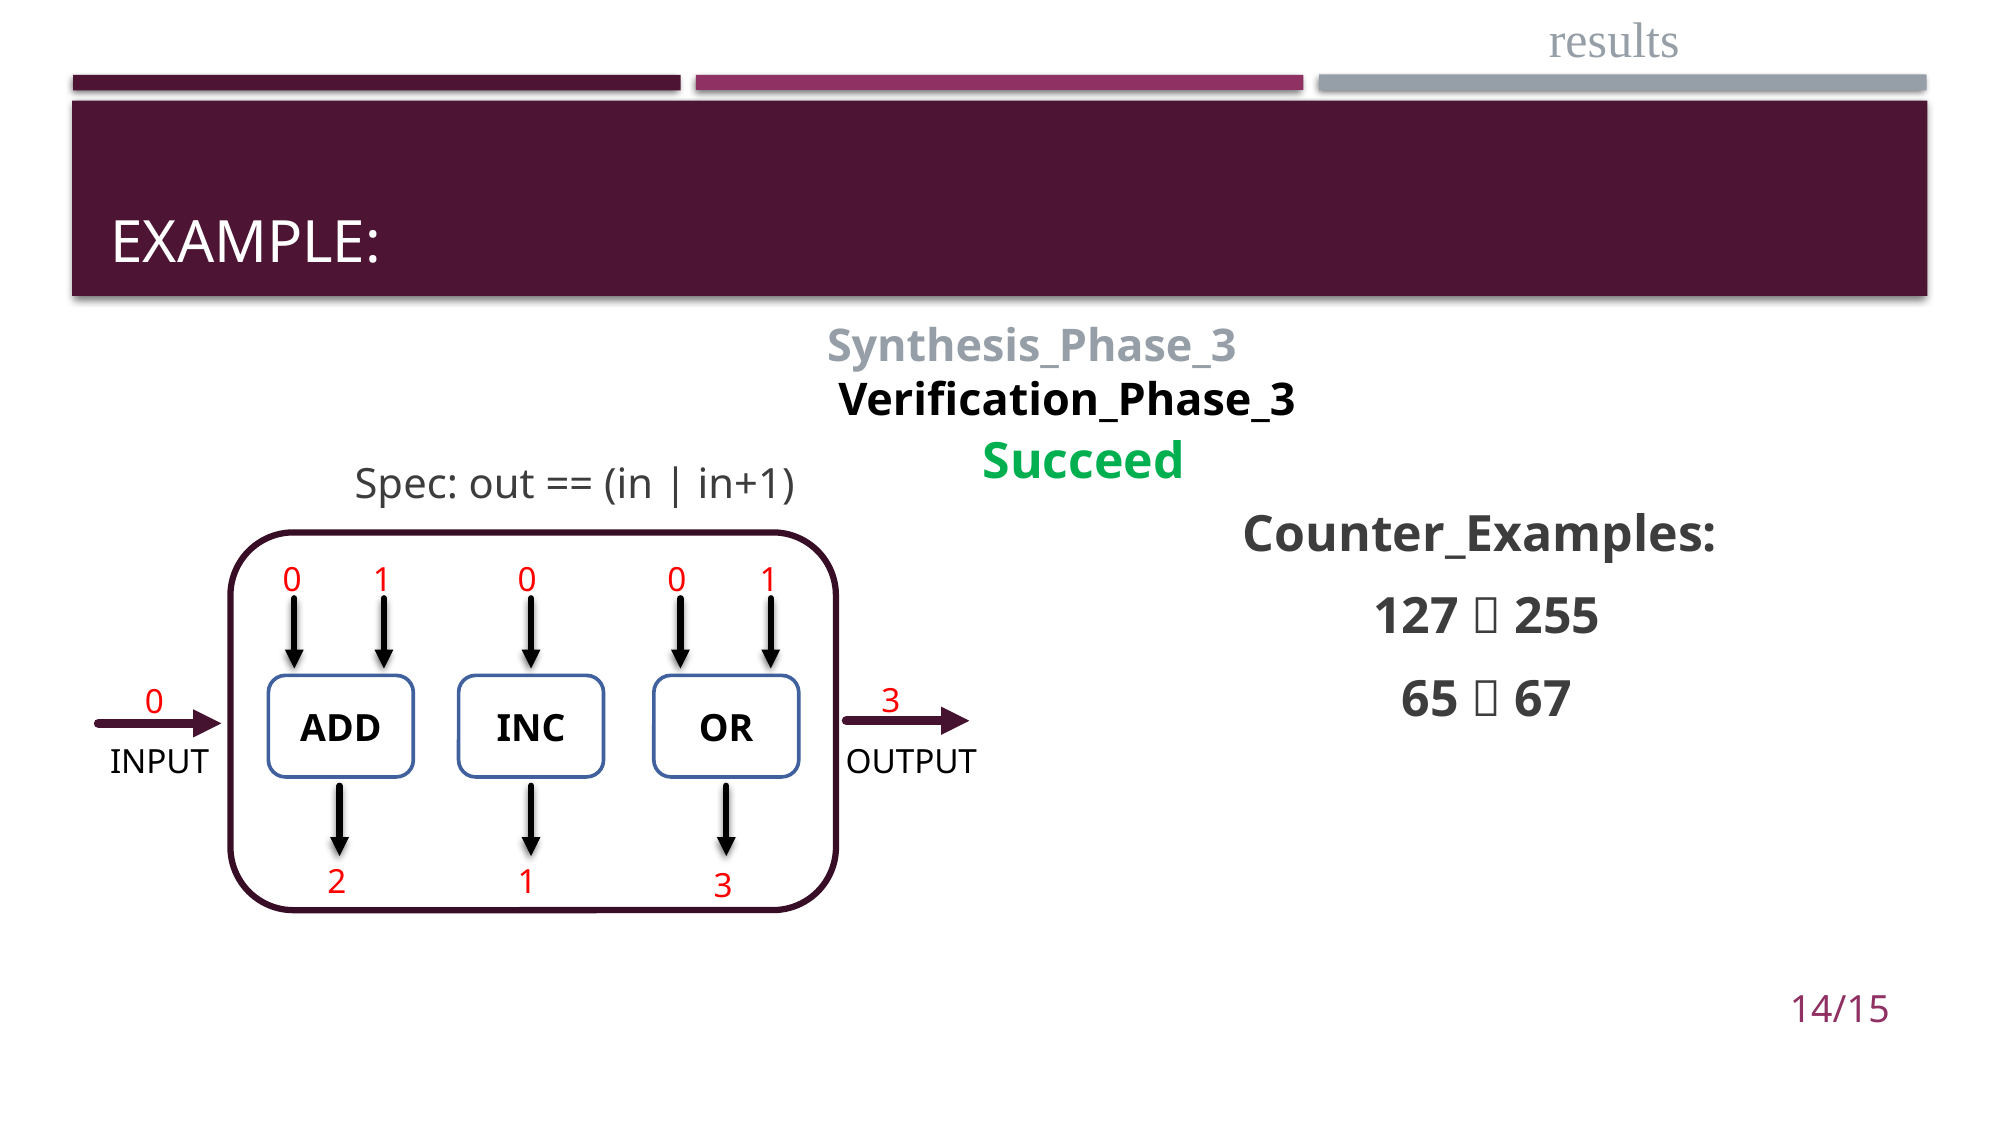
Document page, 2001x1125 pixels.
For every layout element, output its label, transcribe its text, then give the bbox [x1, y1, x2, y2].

text_box 0 [652, 551, 699, 606]
text_box 3 [866, 672, 913, 718]
list Synthesis_Phase_3 Verification_Phase_3 [675, 308, 1459, 419]
text_box 1 [358, 550, 405, 606]
text_box 0 [267, 550, 315, 606]
text_box INPUT [95, 732, 234, 788]
text_box results [1410, 0, 1819, 75]
text_box [228, 530, 838, 912]
text_box Succeed [698, 396, 1482, 520]
text_box OUTPUT [830, 732, 1005, 788]
text_box Spec: out == (in | in+1) [339, 419, 890, 544]
text_box 0 [130, 672, 177, 721]
text_box 0 [502, 550, 550, 606]
text_box Counter_Examples: 127  255 65  67 [1045, 493, 1928, 909]
text_box 2 [312, 852, 359, 908]
slide_number 14/15 [1732, 977, 1905, 1037]
text_box 1 [502, 852, 550, 908]
text_box 1 [744, 550, 797, 606]
text_box 3 [698, 856, 746, 912]
title EXAMPLE: [95, 115, 1905, 282]
